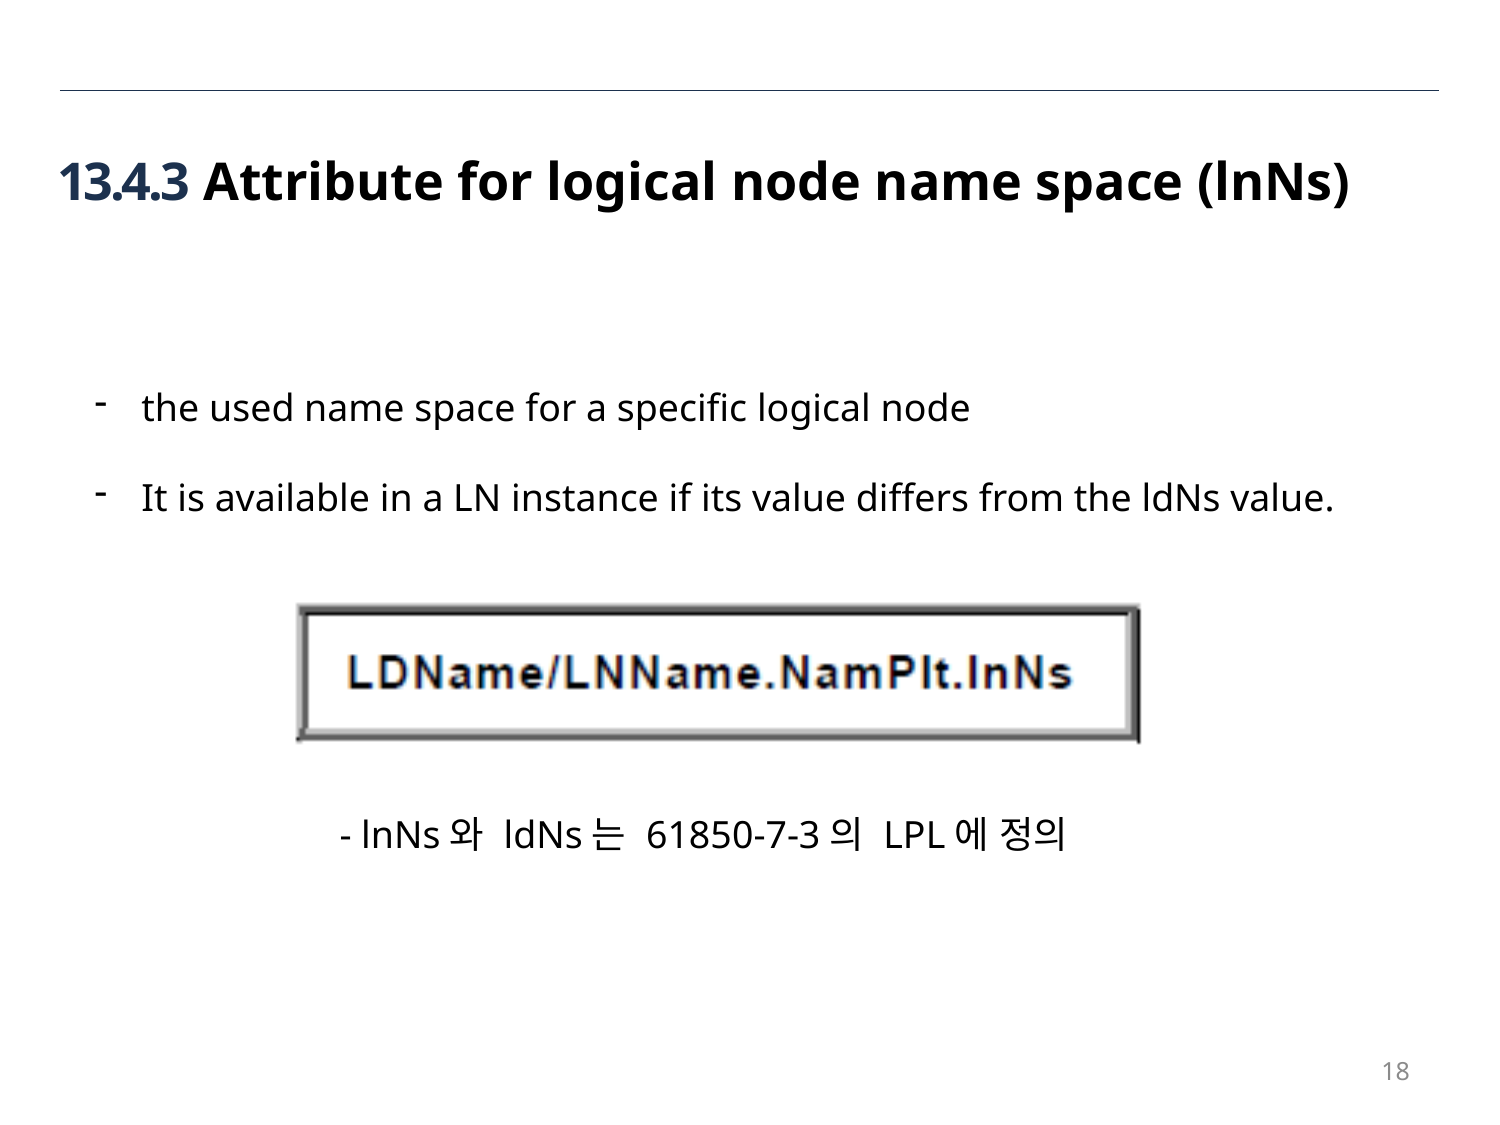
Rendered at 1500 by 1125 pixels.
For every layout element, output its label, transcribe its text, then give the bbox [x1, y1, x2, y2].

slide_number 18 [1074, 1042, 1425, 1103]
text_box - lnNs와 ldNs는 61850-7-3의 LPL에 정의 [324, 803, 1134, 864]
text_box 13.4.3 Attribute for logical node name space (lnNs) [42, 131, 1425, 227]
text_box the used name space for a specific logical node It is available in a LN instance if its value differs from the ldNs value. [79, 376, 1379, 527]
picture [282, 588, 1184, 769]
